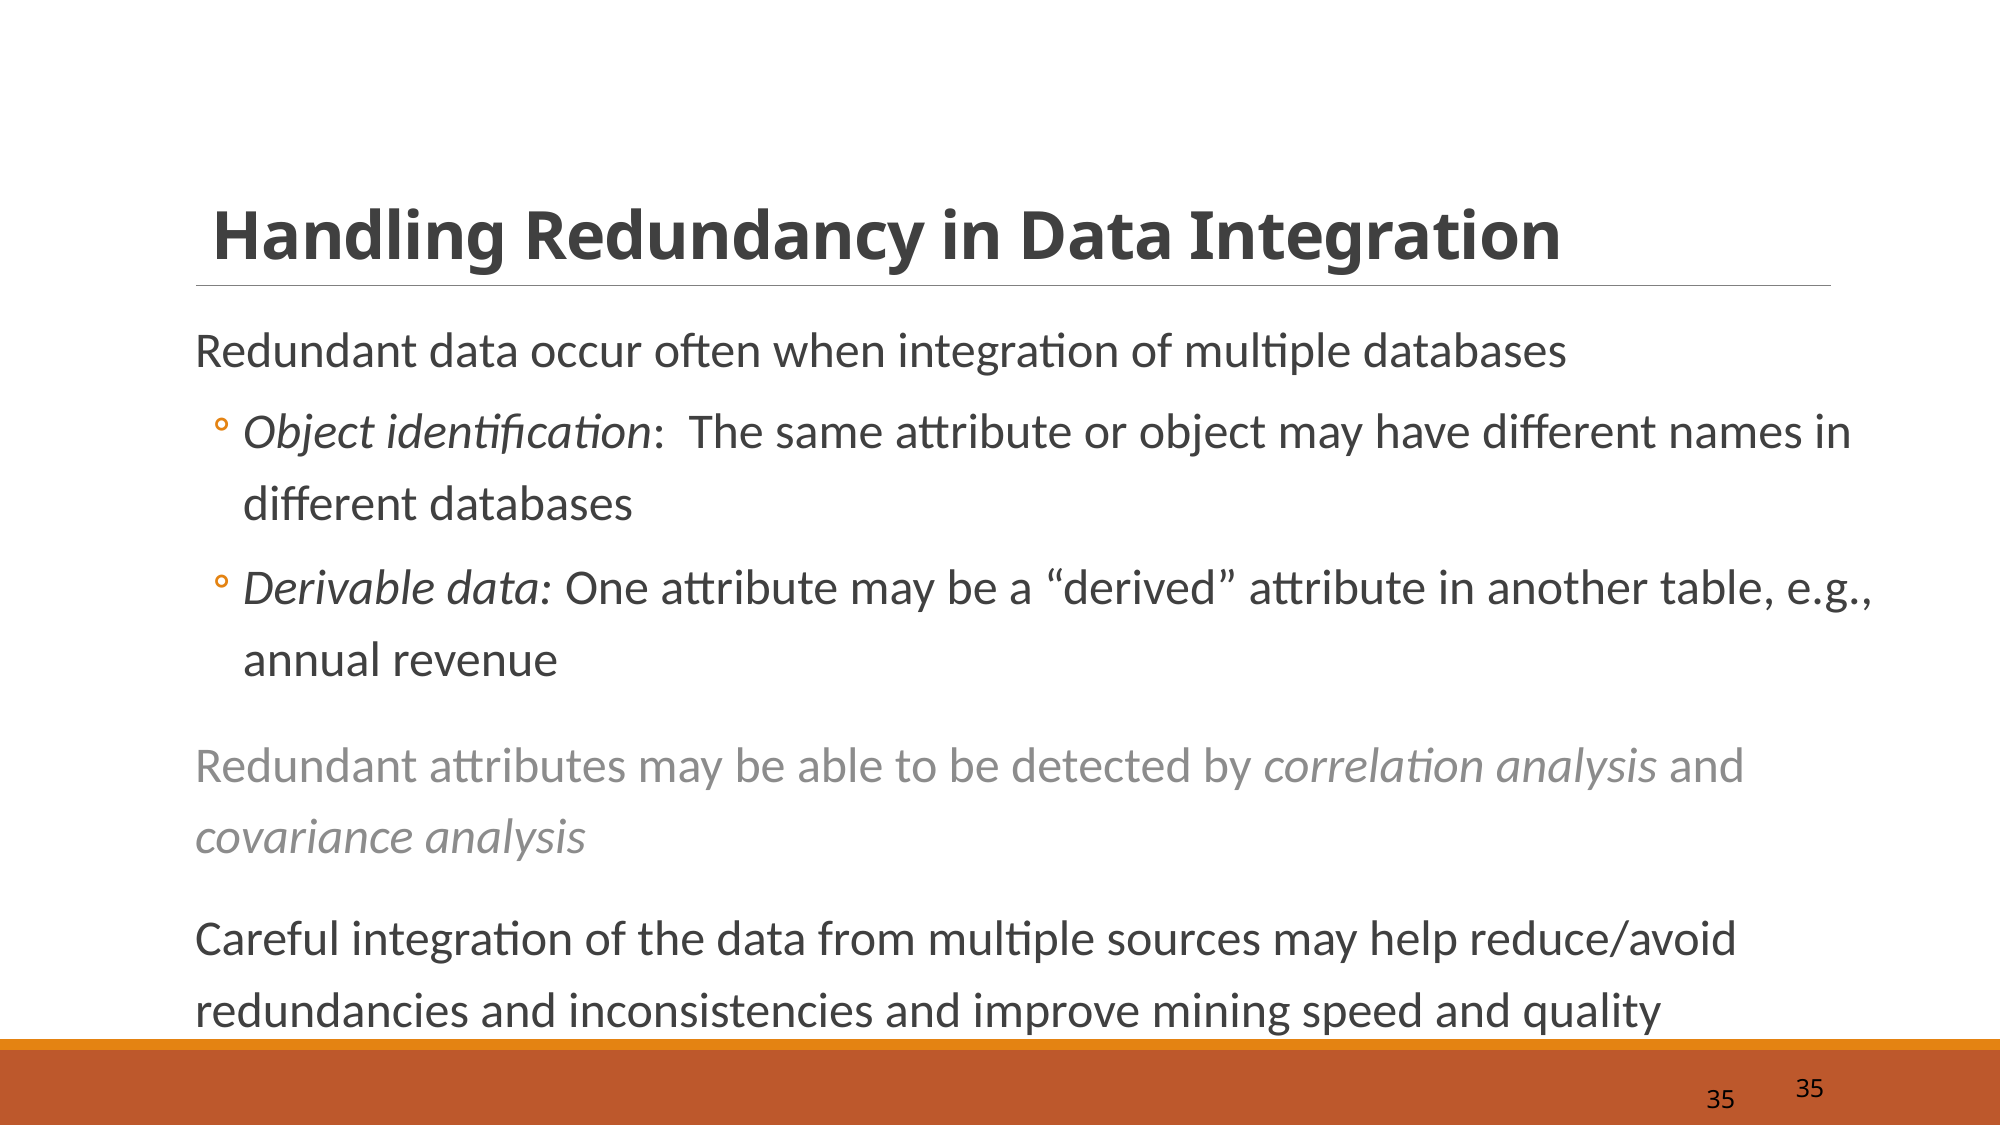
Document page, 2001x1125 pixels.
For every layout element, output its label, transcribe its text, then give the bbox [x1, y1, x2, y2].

title Handling Redundancy in Data Integration [196, 168, 1685, 281]
list Redundant data occur often when integration of multiple databases Object identification: The same attribute or object may have different names in different databases Derivable data: One attribute may be a “derived” attribute in another table, e.g., annual revenue Redundant attributes may be able to be detected by correlation analysis and covariance analysis Careful integration of the data from multiple sources may help reduce/avoid redundancies and inconsistencies and improve mining speed and quality [180, 298, 1902, 1063]
slide_number 35 [1750, 1063, 1840, 1120]
text_box 35 [1437, 1063, 1750, 1125]
